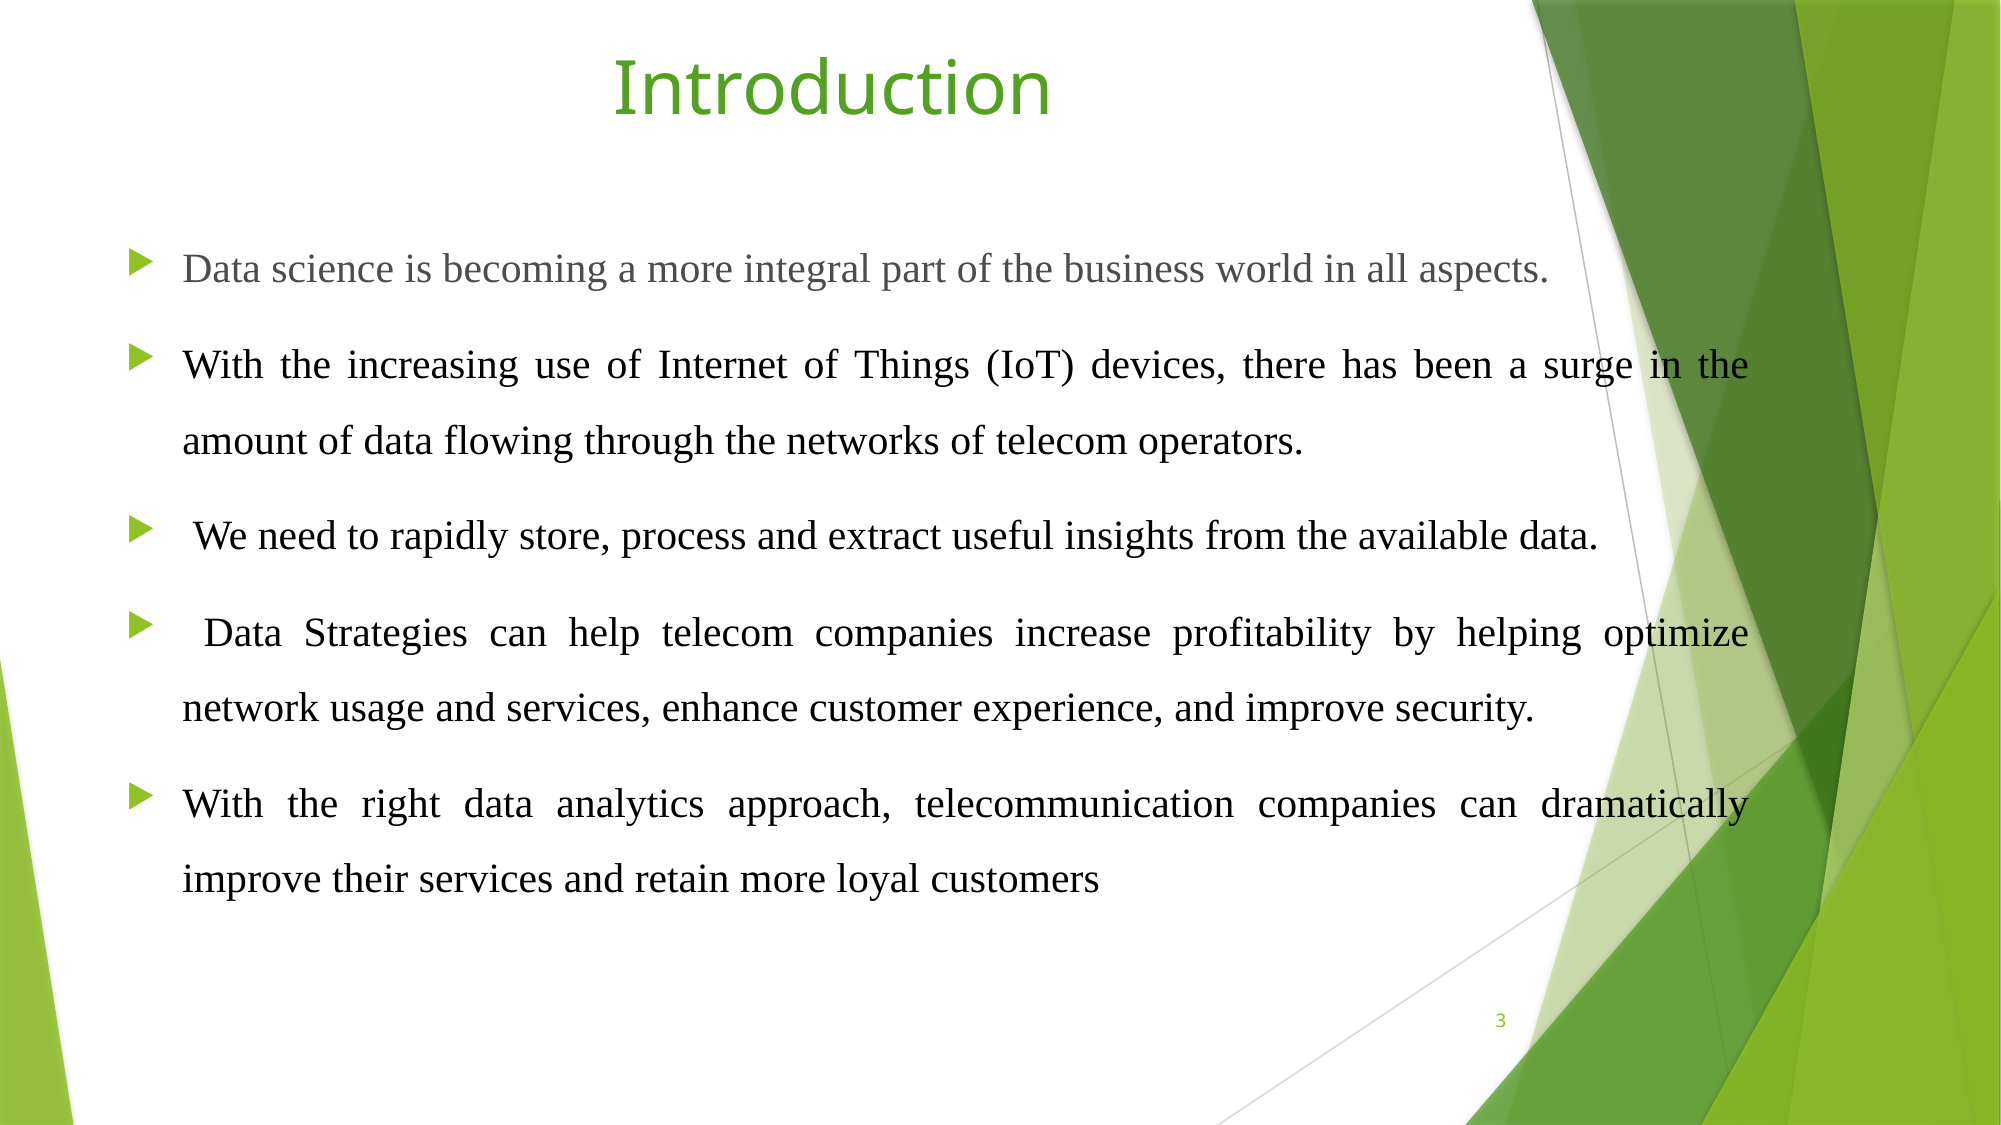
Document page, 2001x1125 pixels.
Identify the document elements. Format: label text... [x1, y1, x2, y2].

title Introduction [129, 32, 1540, 168]
list Data science is becoming a more integral part of the business world in all aspects. With the increasing use of Internet of Things (IoT) devices, there has been a surge in the amount of data flowing through the networks of telecom operators. We need to rapidly store, process and extract useful insights from the available data. Data Strategies can help telecom companies increase profitability by helping optimize network usage and services, enhance customer experience, and improve security. With the right data analytics approach, telecommunication companies can dramatically improve their services and retain more loyal customers [111, 208, 1766, 909]
slide_number 3 [1409, 991, 1522, 1051]
